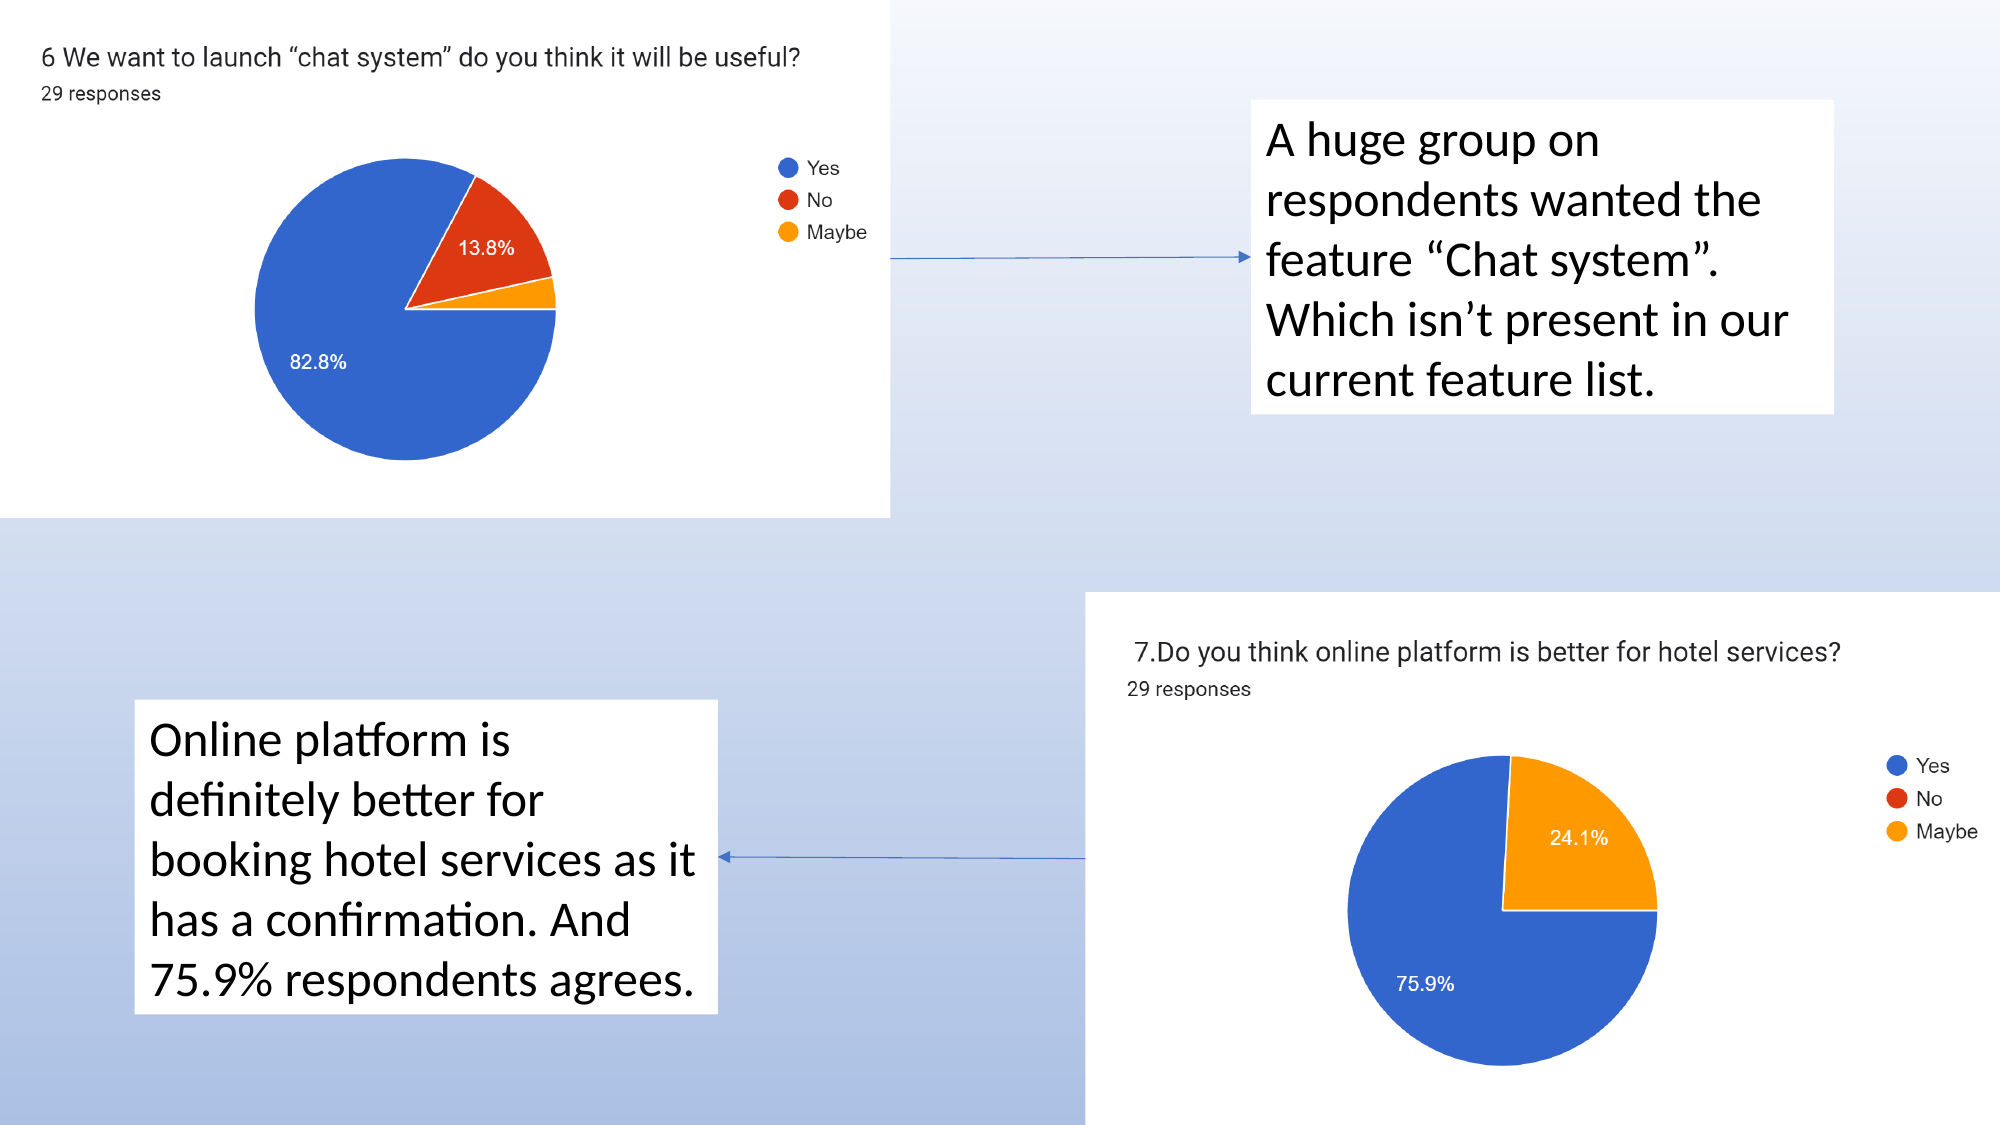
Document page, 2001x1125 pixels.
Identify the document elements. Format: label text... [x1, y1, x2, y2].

picture [0, 0, 891, 518]
text_box A huge group on respondents wanted the feature “Chat system”. Which isn’t present in our current feature list. [1251, 99, 1835, 415]
text_box Online platform is definitely better for booking hotel services as it has a confirmation. And 75.9% respondents agrees. [134, 699, 718, 1015]
picture [1085, 592, 2000, 1125]
